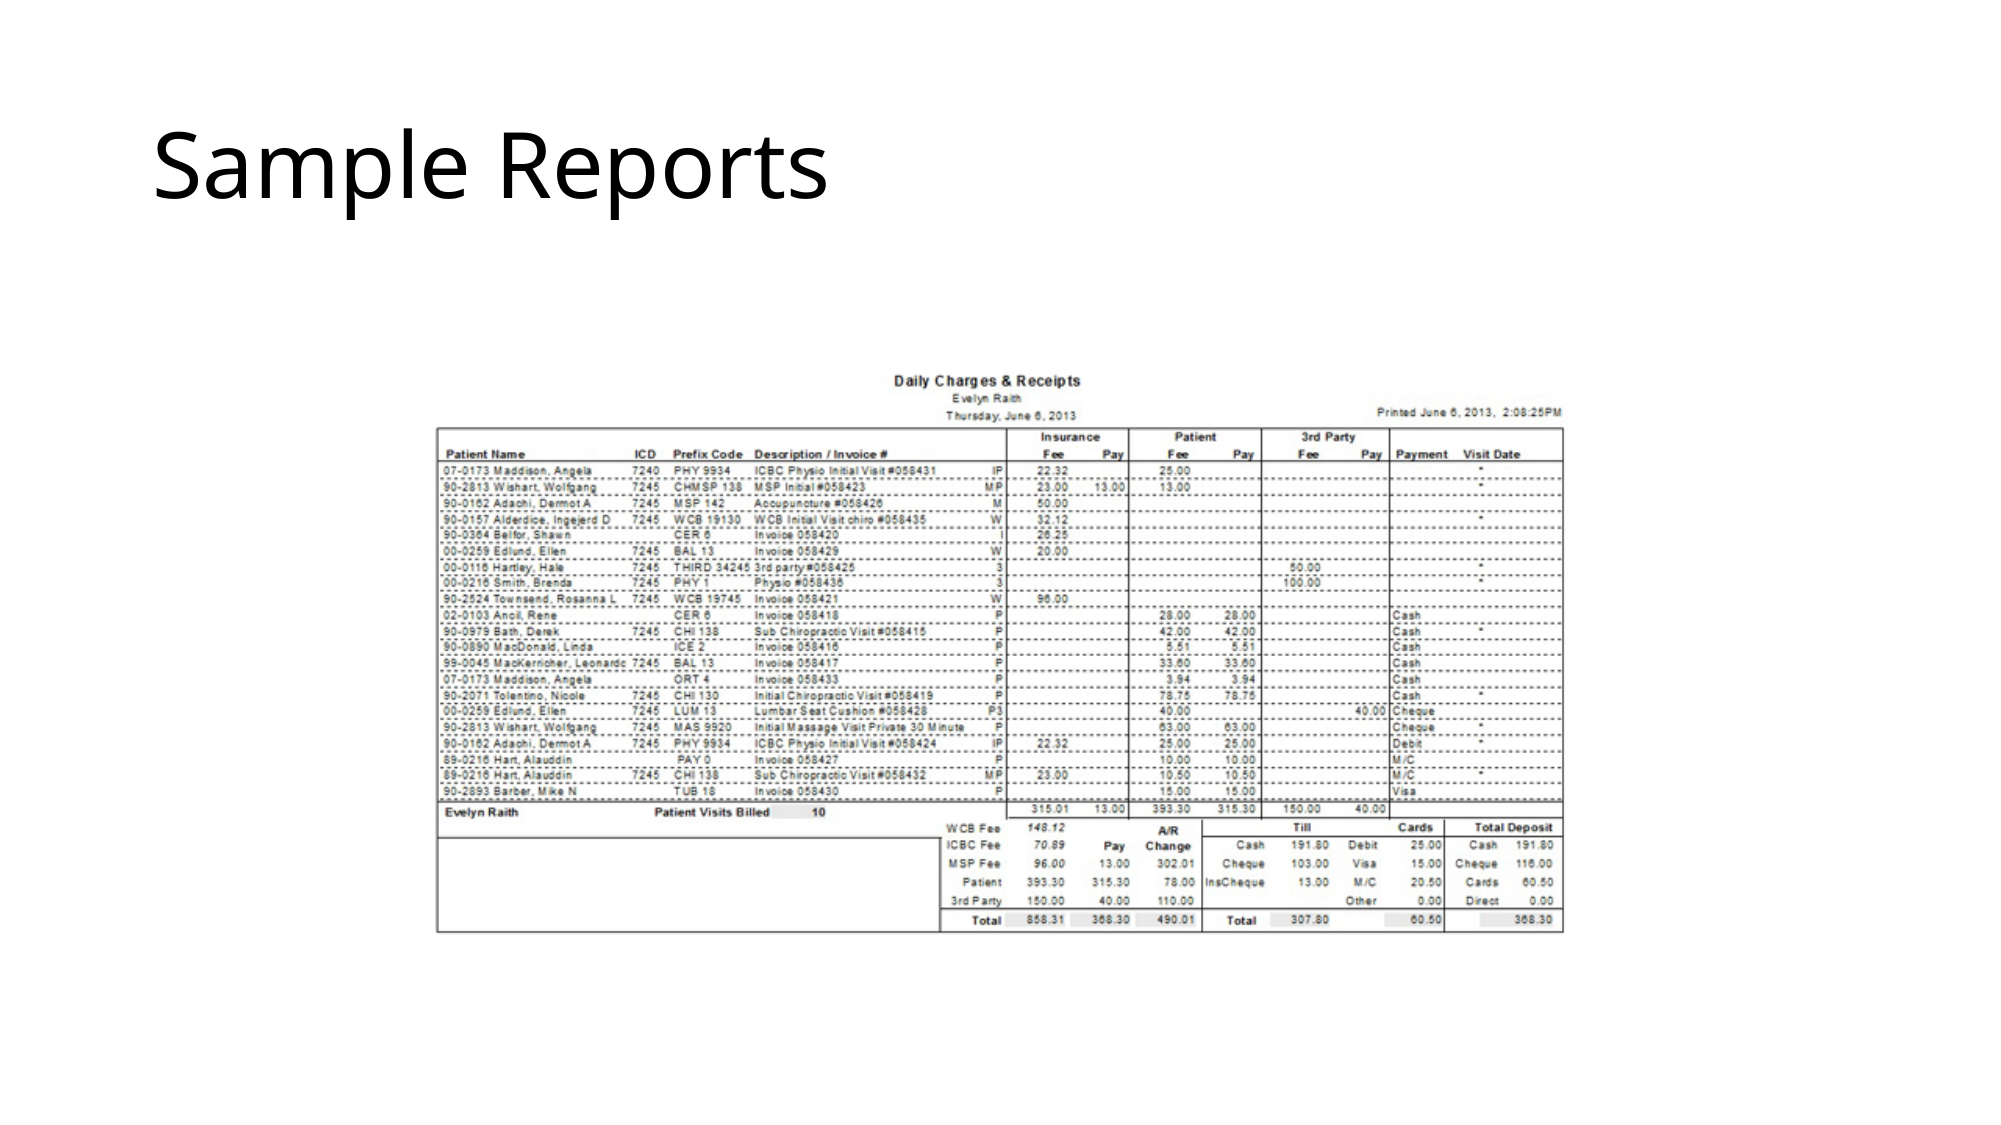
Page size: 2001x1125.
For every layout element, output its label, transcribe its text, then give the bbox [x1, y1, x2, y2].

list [413, 343, 1586, 969]
title Sample Reports [137, 59, 1863, 278]
